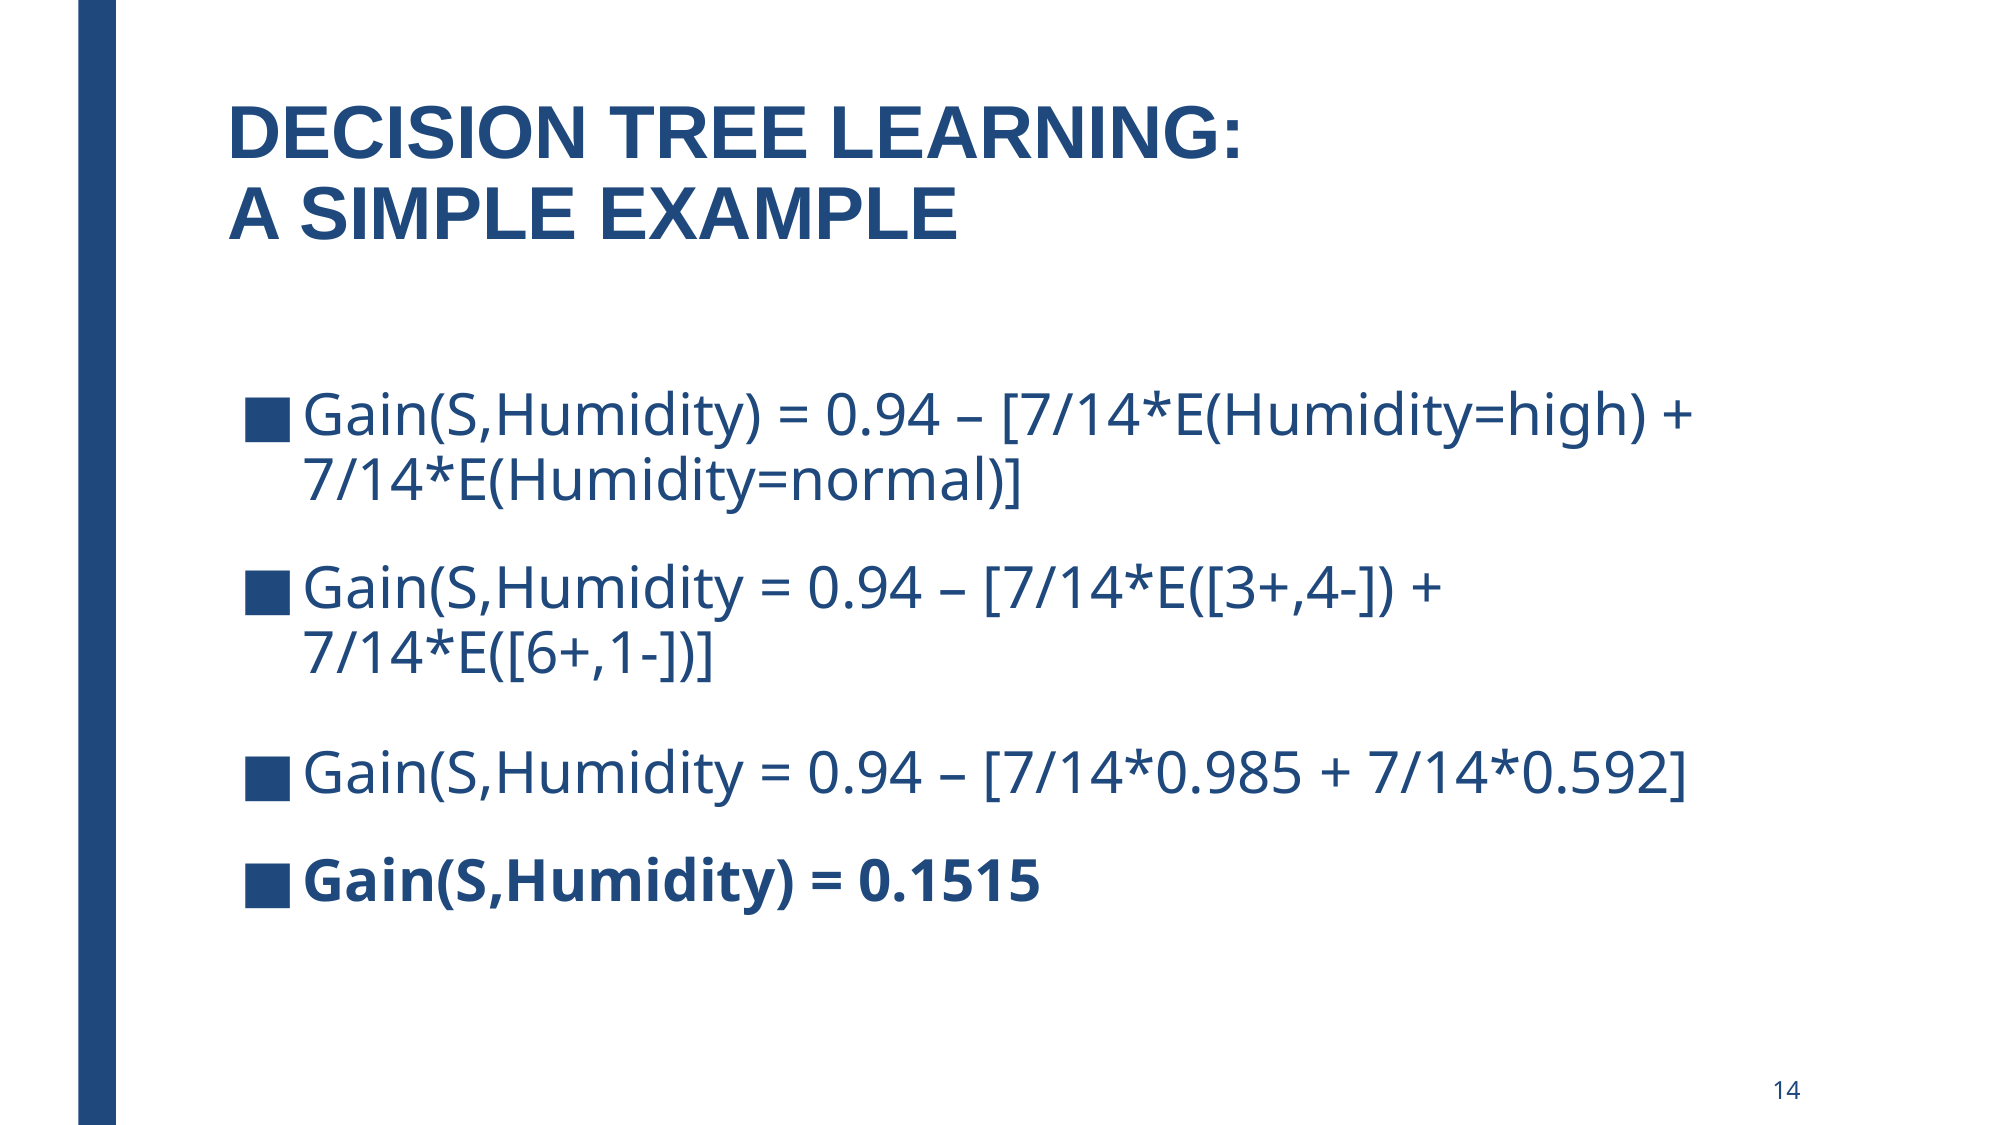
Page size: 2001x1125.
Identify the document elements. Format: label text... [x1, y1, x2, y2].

title Decision Tree Learning: A Simple Example [212, 87, 1788, 332]
slide_number 14 [1553, 1058, 1816, 1125]
list Gain(S,Humidity) = 0.94 – [7/14*E(Humidity=high) + 7/14*E(Humidity=normal)] Gain(S,Humidity = 0.94 – [7/14*E([3+,4-]) + 7/14*E([6+,1-])] Gain(S,Humidity = 0.94 – [7/14*0.985 + 7/14*0.592] Gain(S,Humidity) = 0.1515 [225, 375, 1850, 1005]
